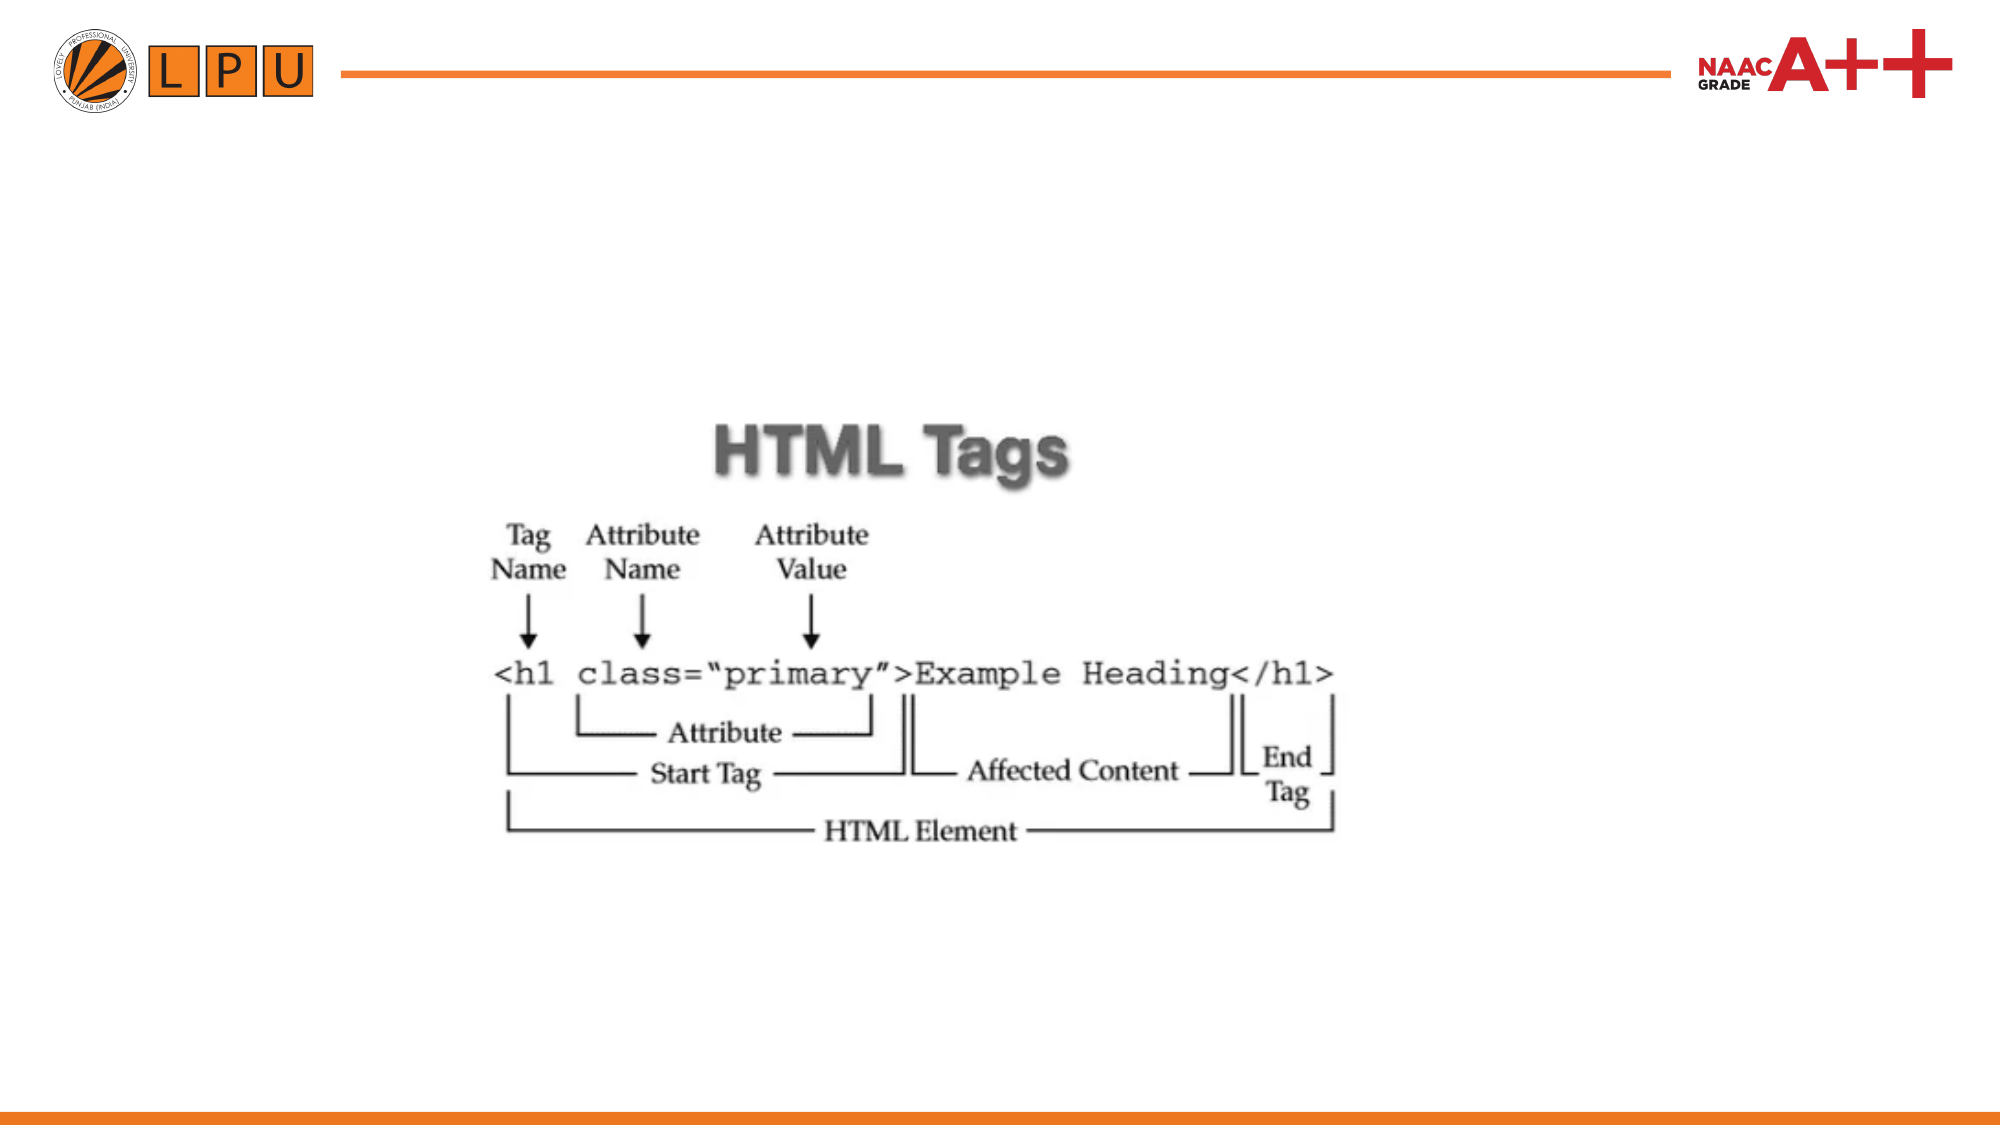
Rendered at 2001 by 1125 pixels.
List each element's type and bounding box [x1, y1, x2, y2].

list [424, 359, 1428, 872]
